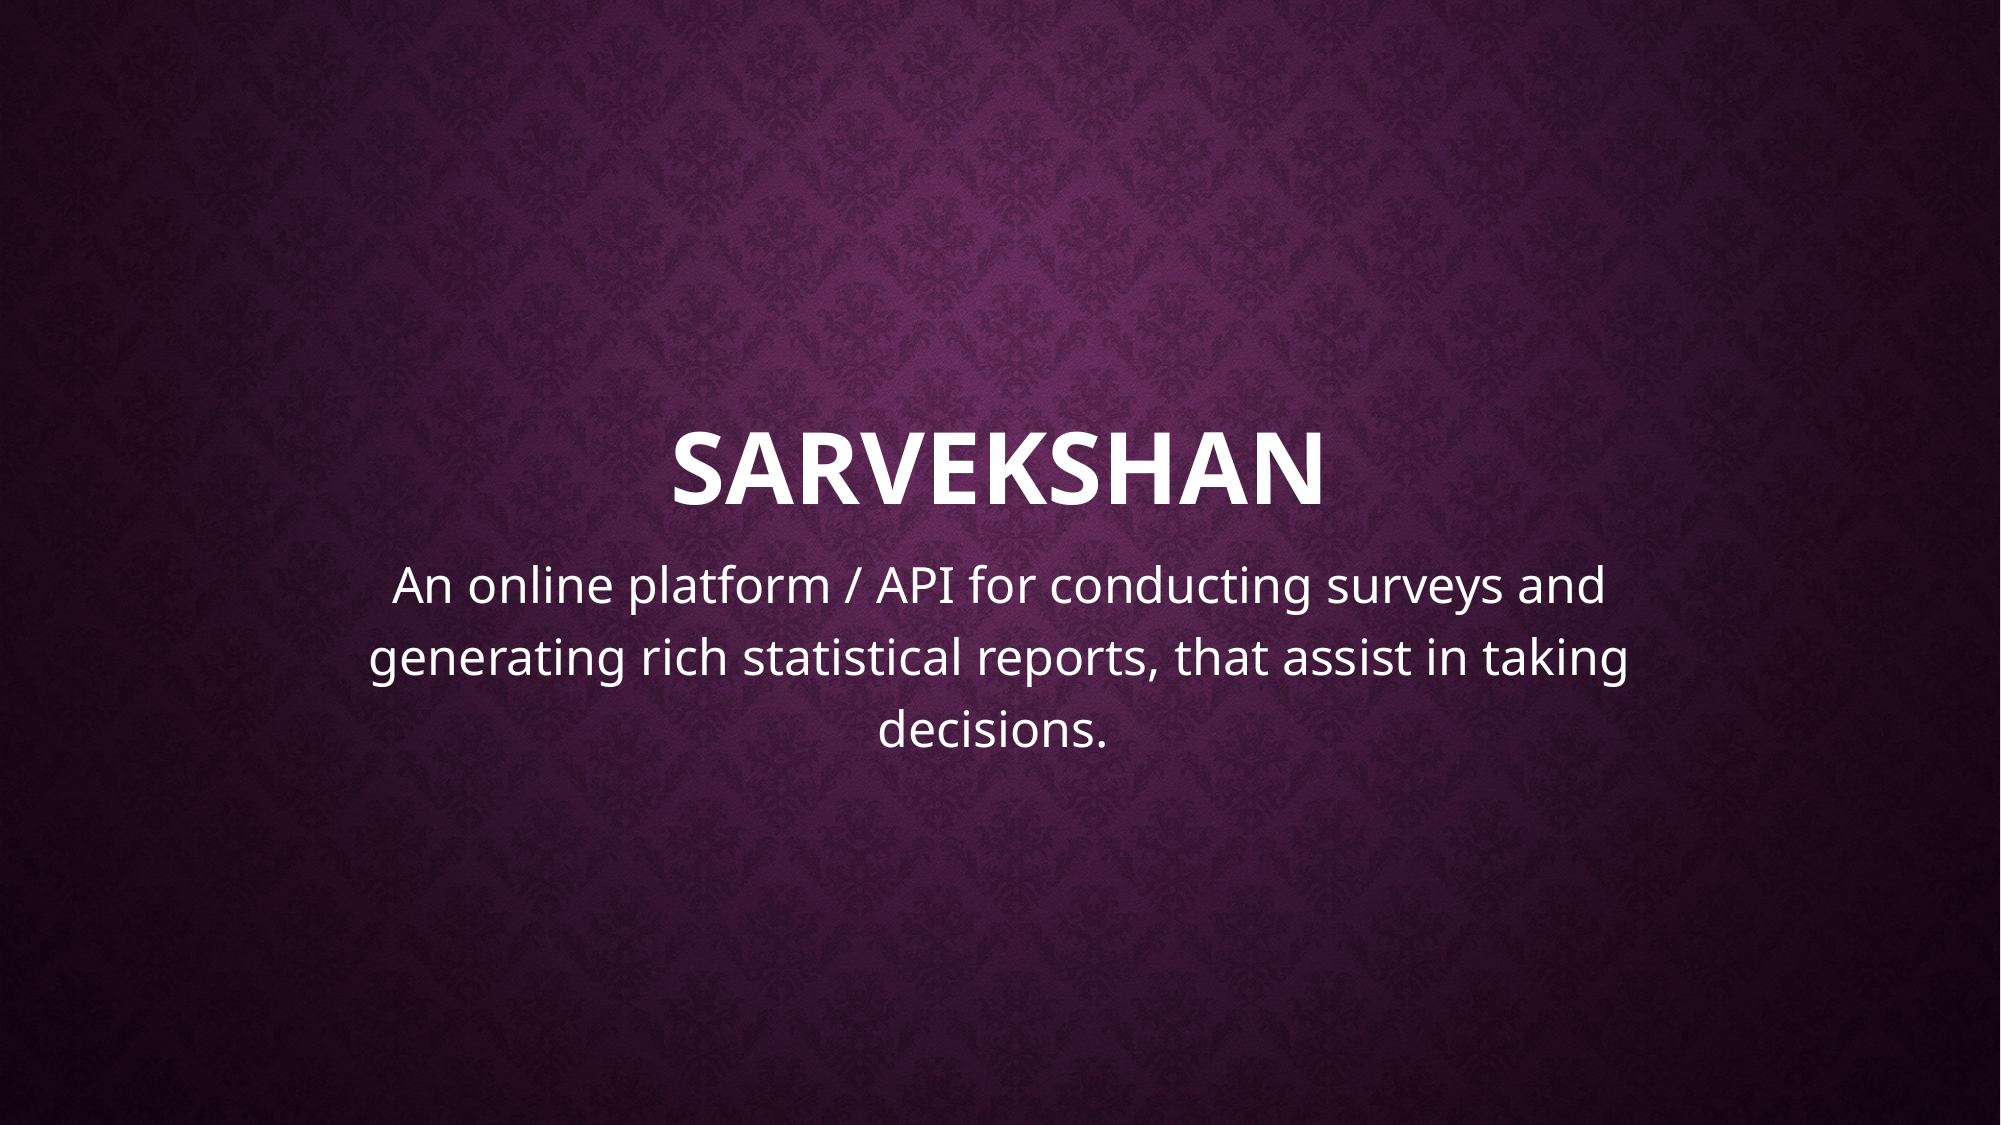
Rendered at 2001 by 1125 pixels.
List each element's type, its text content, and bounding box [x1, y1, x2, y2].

title Sarvekshan [261, 184, 1739, 534]
subtitle An online platform / API for conducting surveys and generating rich statistical reports, that assist in taking decisions. [261, 534, 1739, 806]
